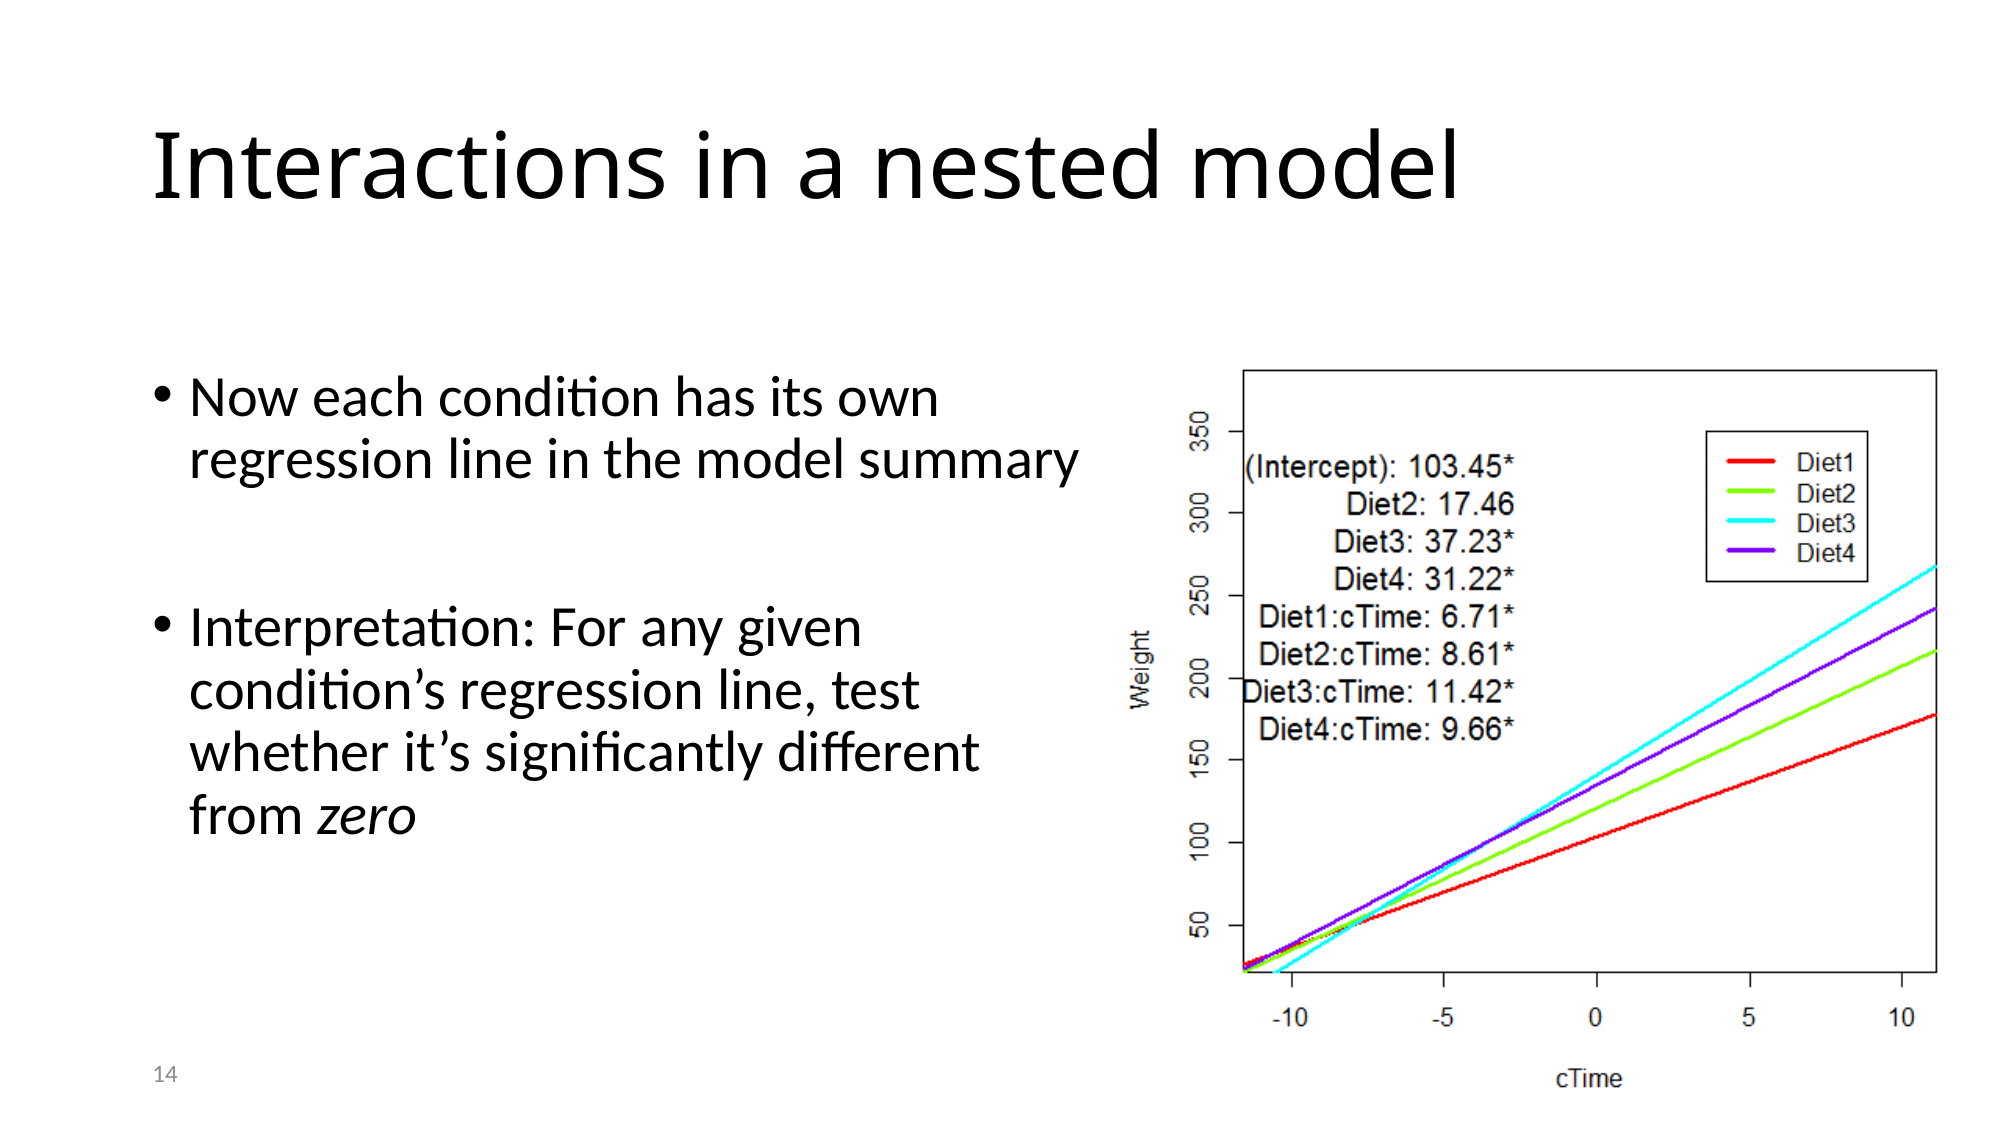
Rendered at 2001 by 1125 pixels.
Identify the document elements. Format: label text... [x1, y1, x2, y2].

list Now each condition has its own regression line in the model summary Interpretation: For any given condition’s regression line, test whether it’s significantly different from zero [137, 358, 1121, 1016]
slide_number 14 [137, 1042, 588, 1103]
picture [1121, 248, 2000, 1125]
title Interactions in a nested model [137, 59, 1863, 278]
